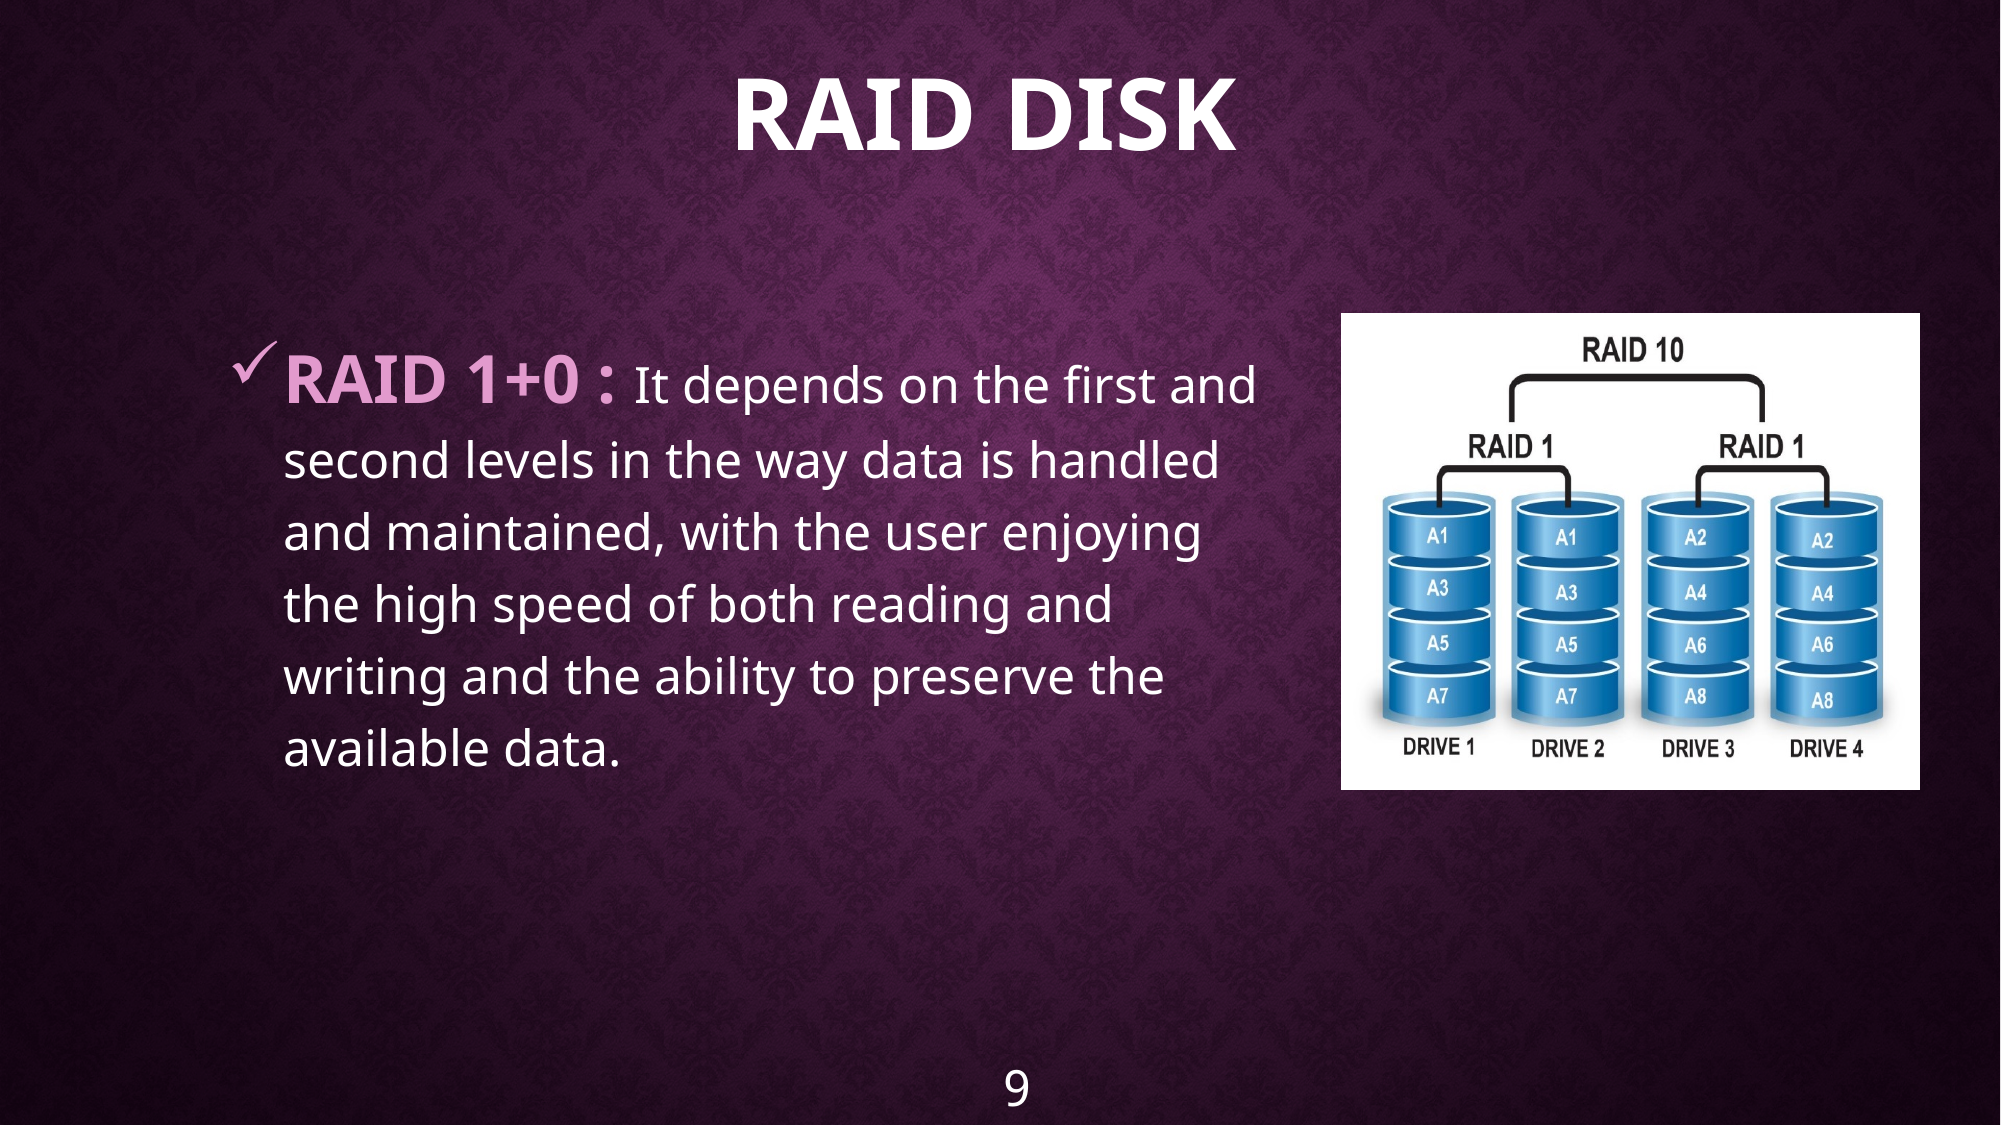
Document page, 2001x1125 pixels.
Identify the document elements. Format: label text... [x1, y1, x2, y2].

title RAID DISK [184, 16, 1782, 180]
picture [1341, 312, 1921, 791]
list RAID 1+0 : It depends on the first and second levels in the way data is handled and maintained, with the user enjoying the high speed of both reading and writing and the ability to preserve the available data. [212, 313, 1294, 900]
text_box 9 [985, 1049, 1046, 1124]
